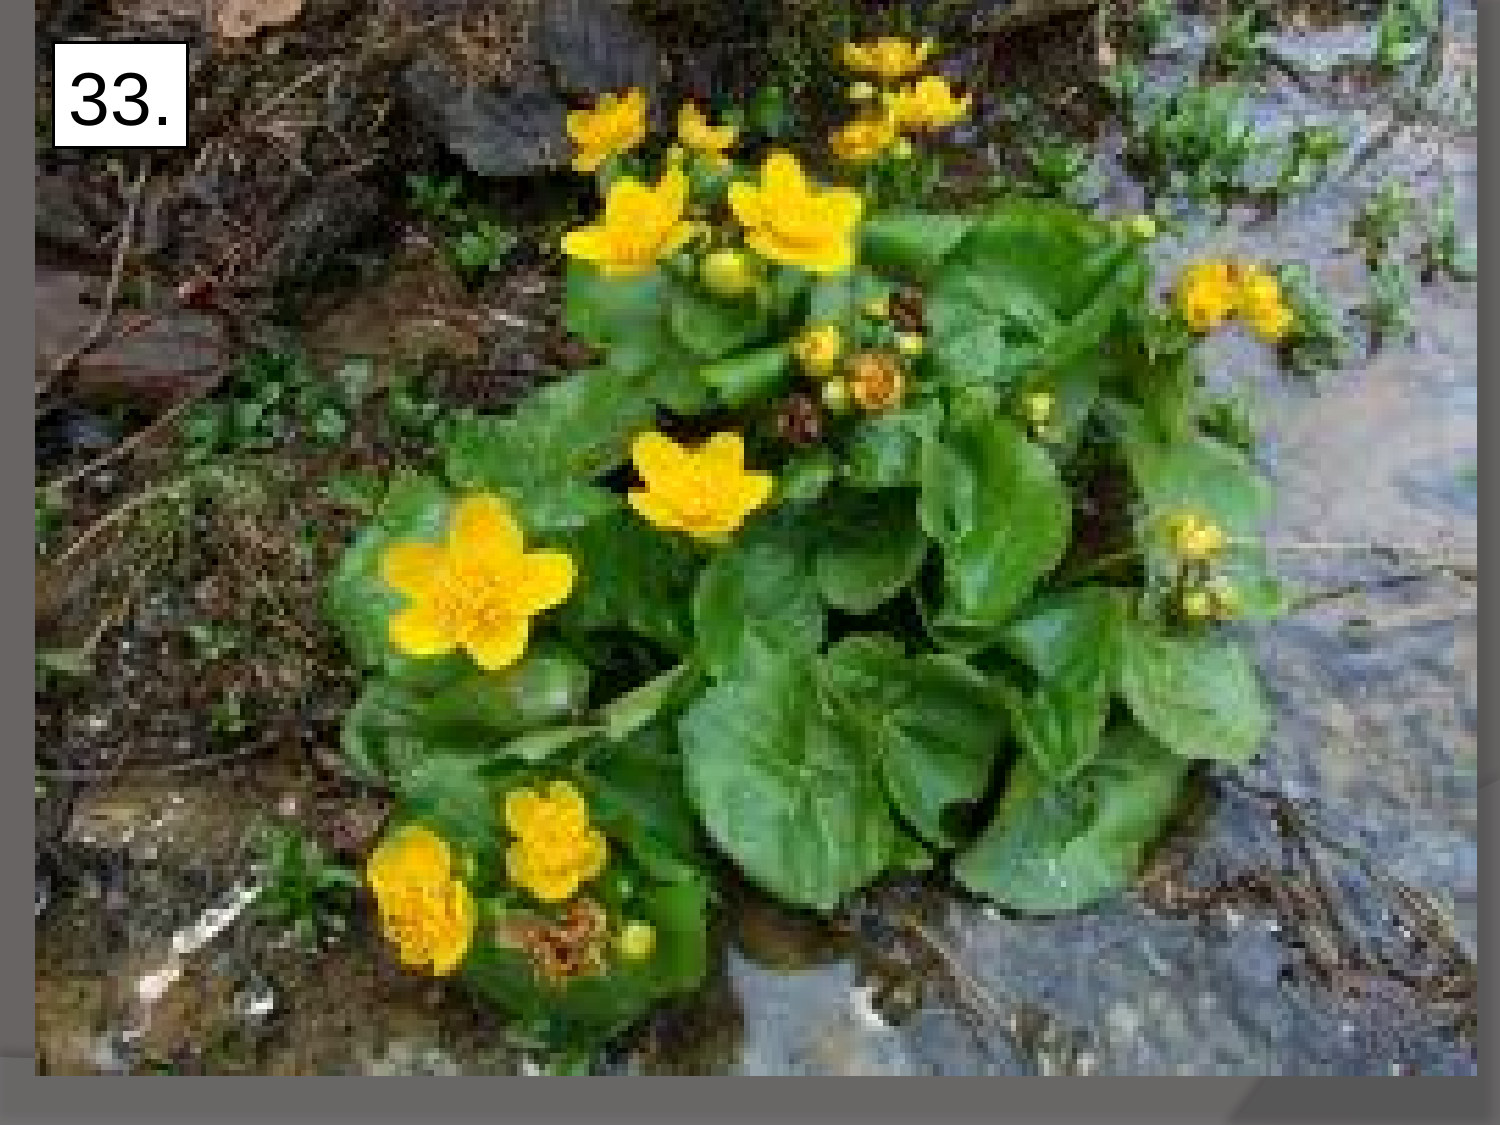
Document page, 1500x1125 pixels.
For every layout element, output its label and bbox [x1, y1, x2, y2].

list [34, 0, 1477, 1076]
